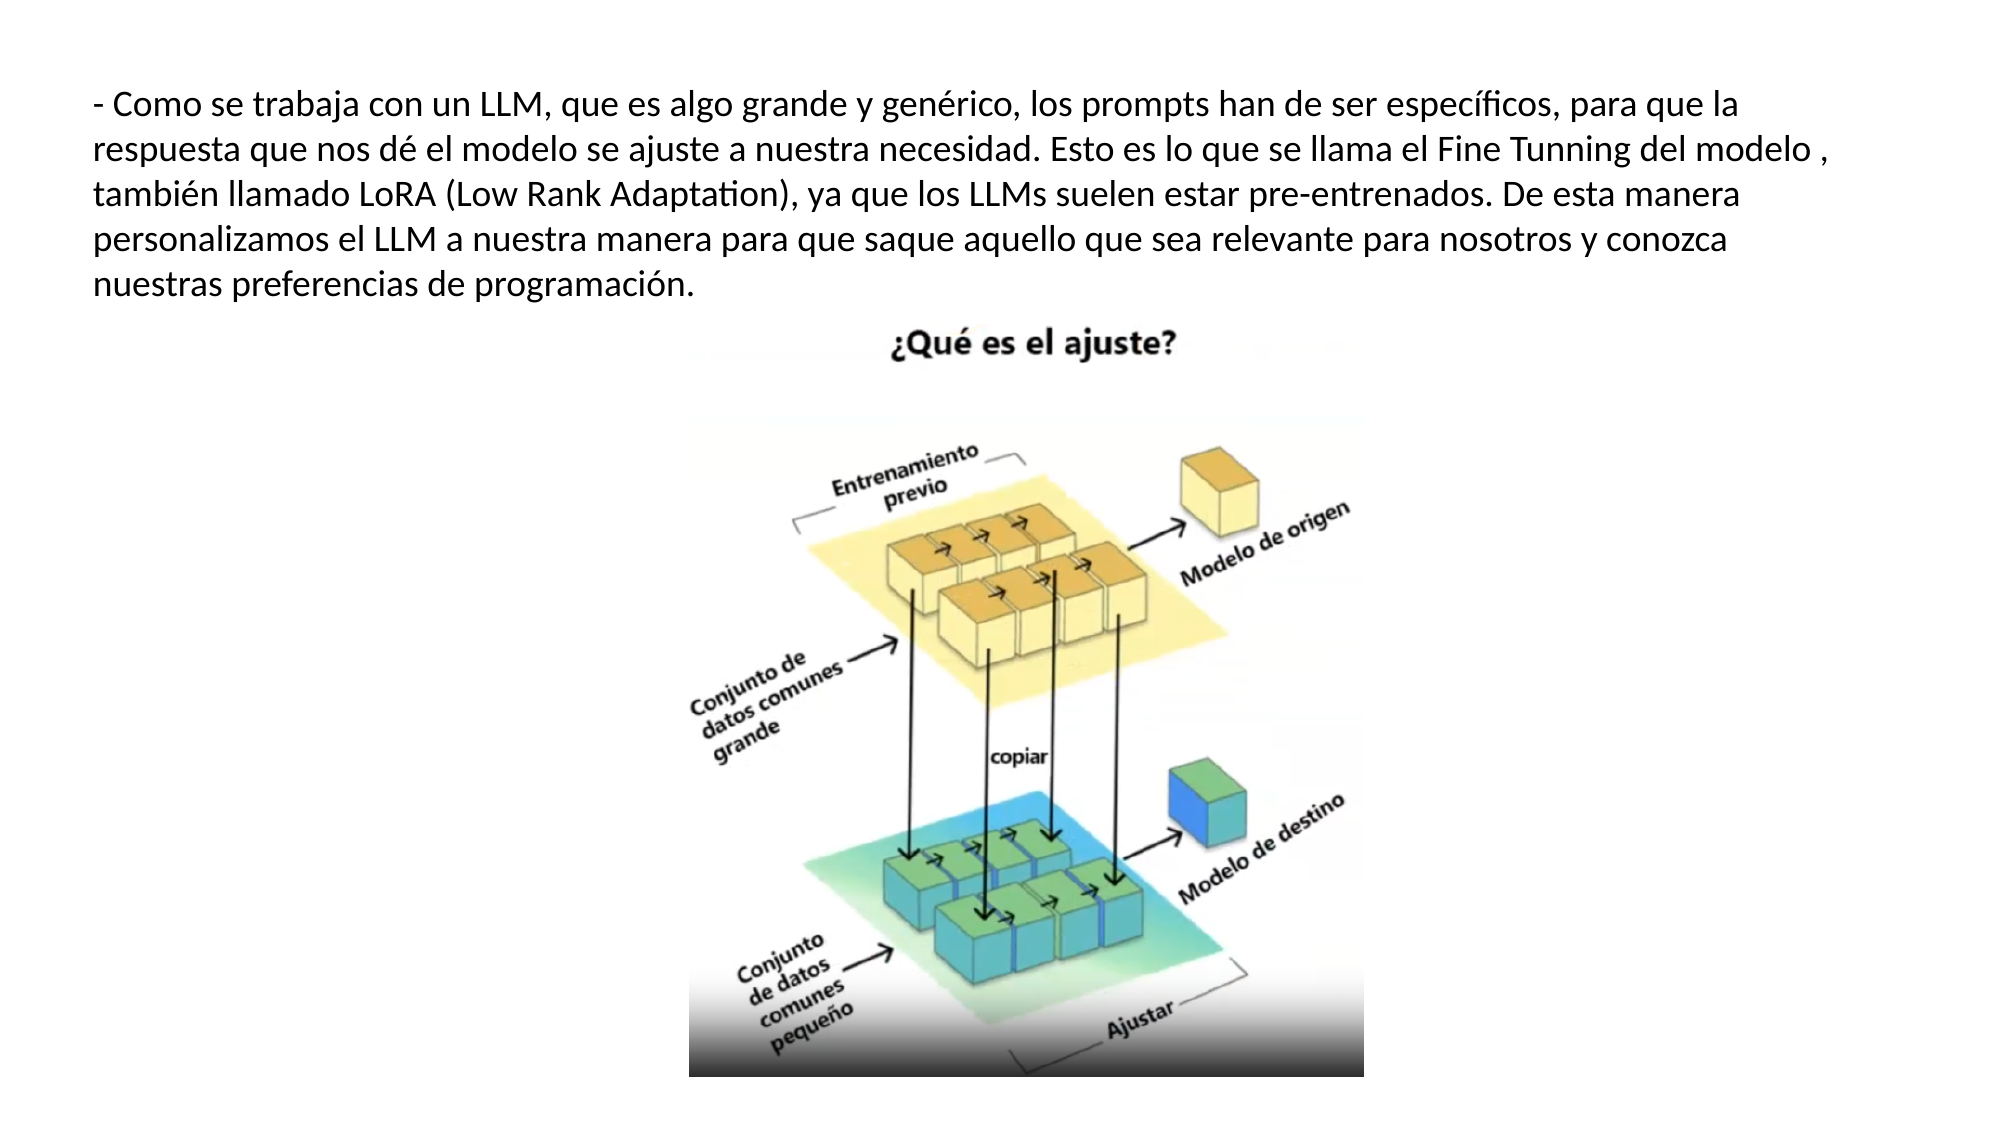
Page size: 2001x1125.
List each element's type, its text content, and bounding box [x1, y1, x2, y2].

text_box - Como se trabaja con un LLM, que es algo grande y genérico, los prompts han de ser específicos, para que la respuesta que nos dé el modelo se ajuste a nuestra necesidad. Esto es lo que se llama el Fine Tunning del modelo , también llamado LoRA (Low Rank Adaptation), ya que los LLMs suelen estar pre-entrenados. De esta manera personalizamos el LLM a nuestra manera para que saque aquello que sea relevante para nosotros y conozca nuestras preferencias de programación. [78, 71, 1864, 312]
picture [689, 324, 1364, 1077]
